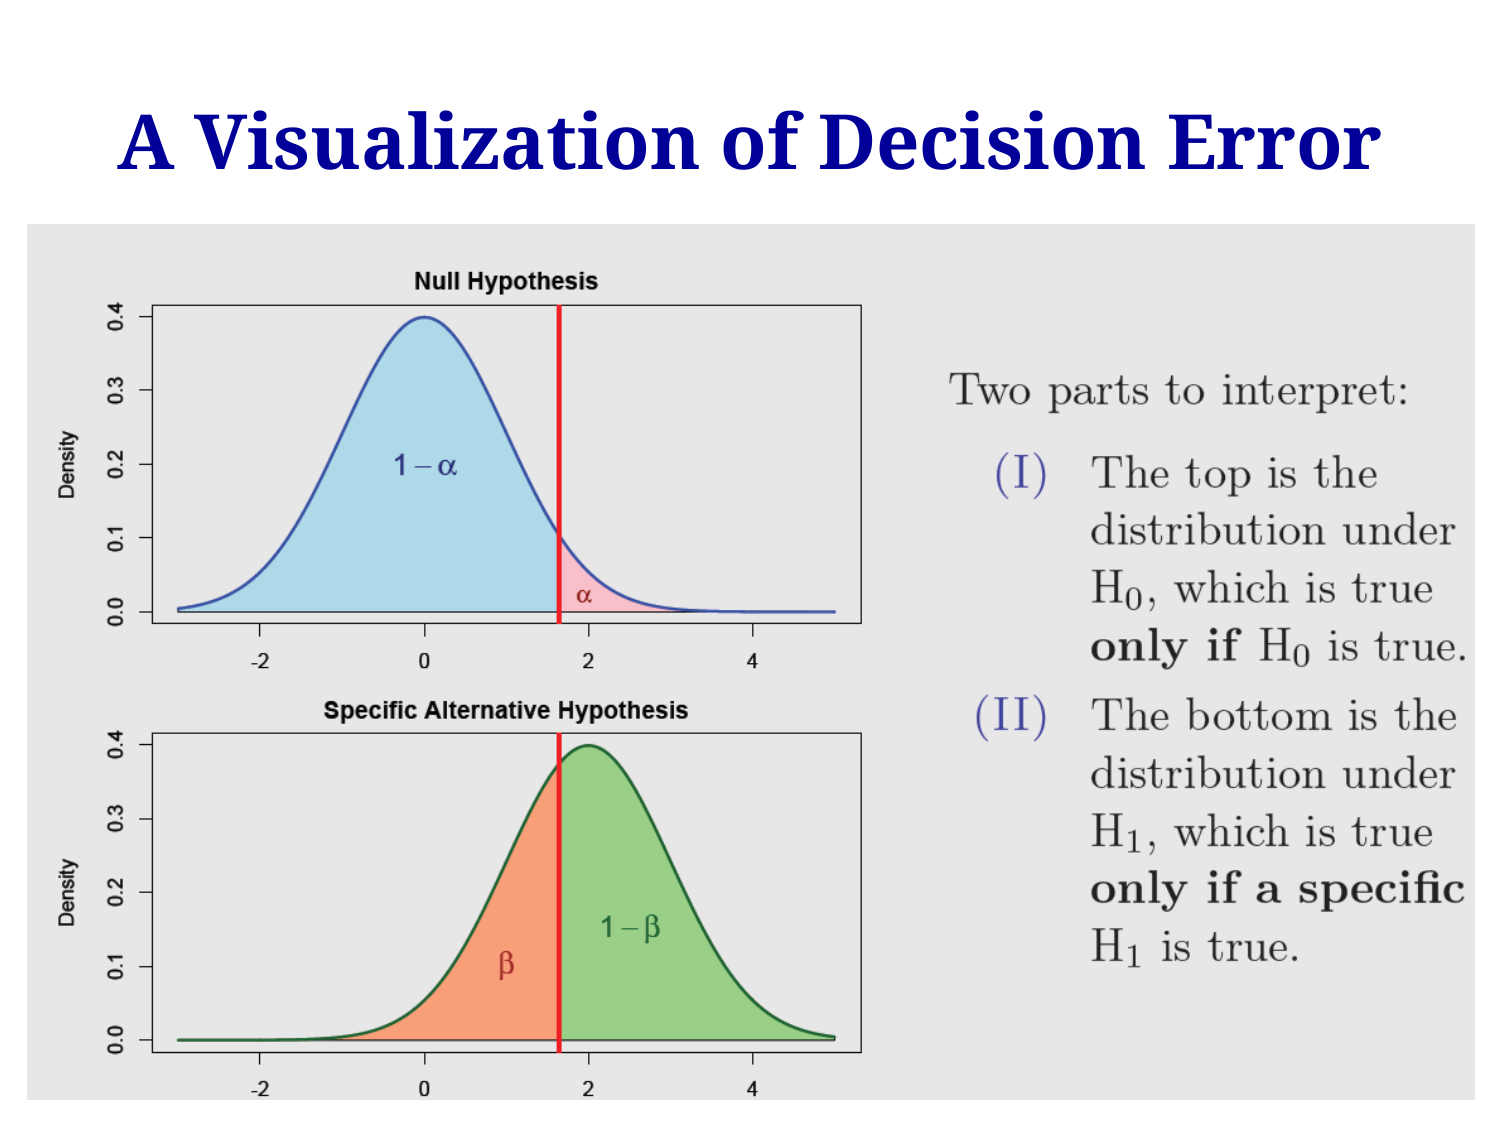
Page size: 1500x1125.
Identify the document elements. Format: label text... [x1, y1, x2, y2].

picture [27, 224, 1476, 1101]
title A Visualization of Decision Error [75, 45, 1425, 223]
